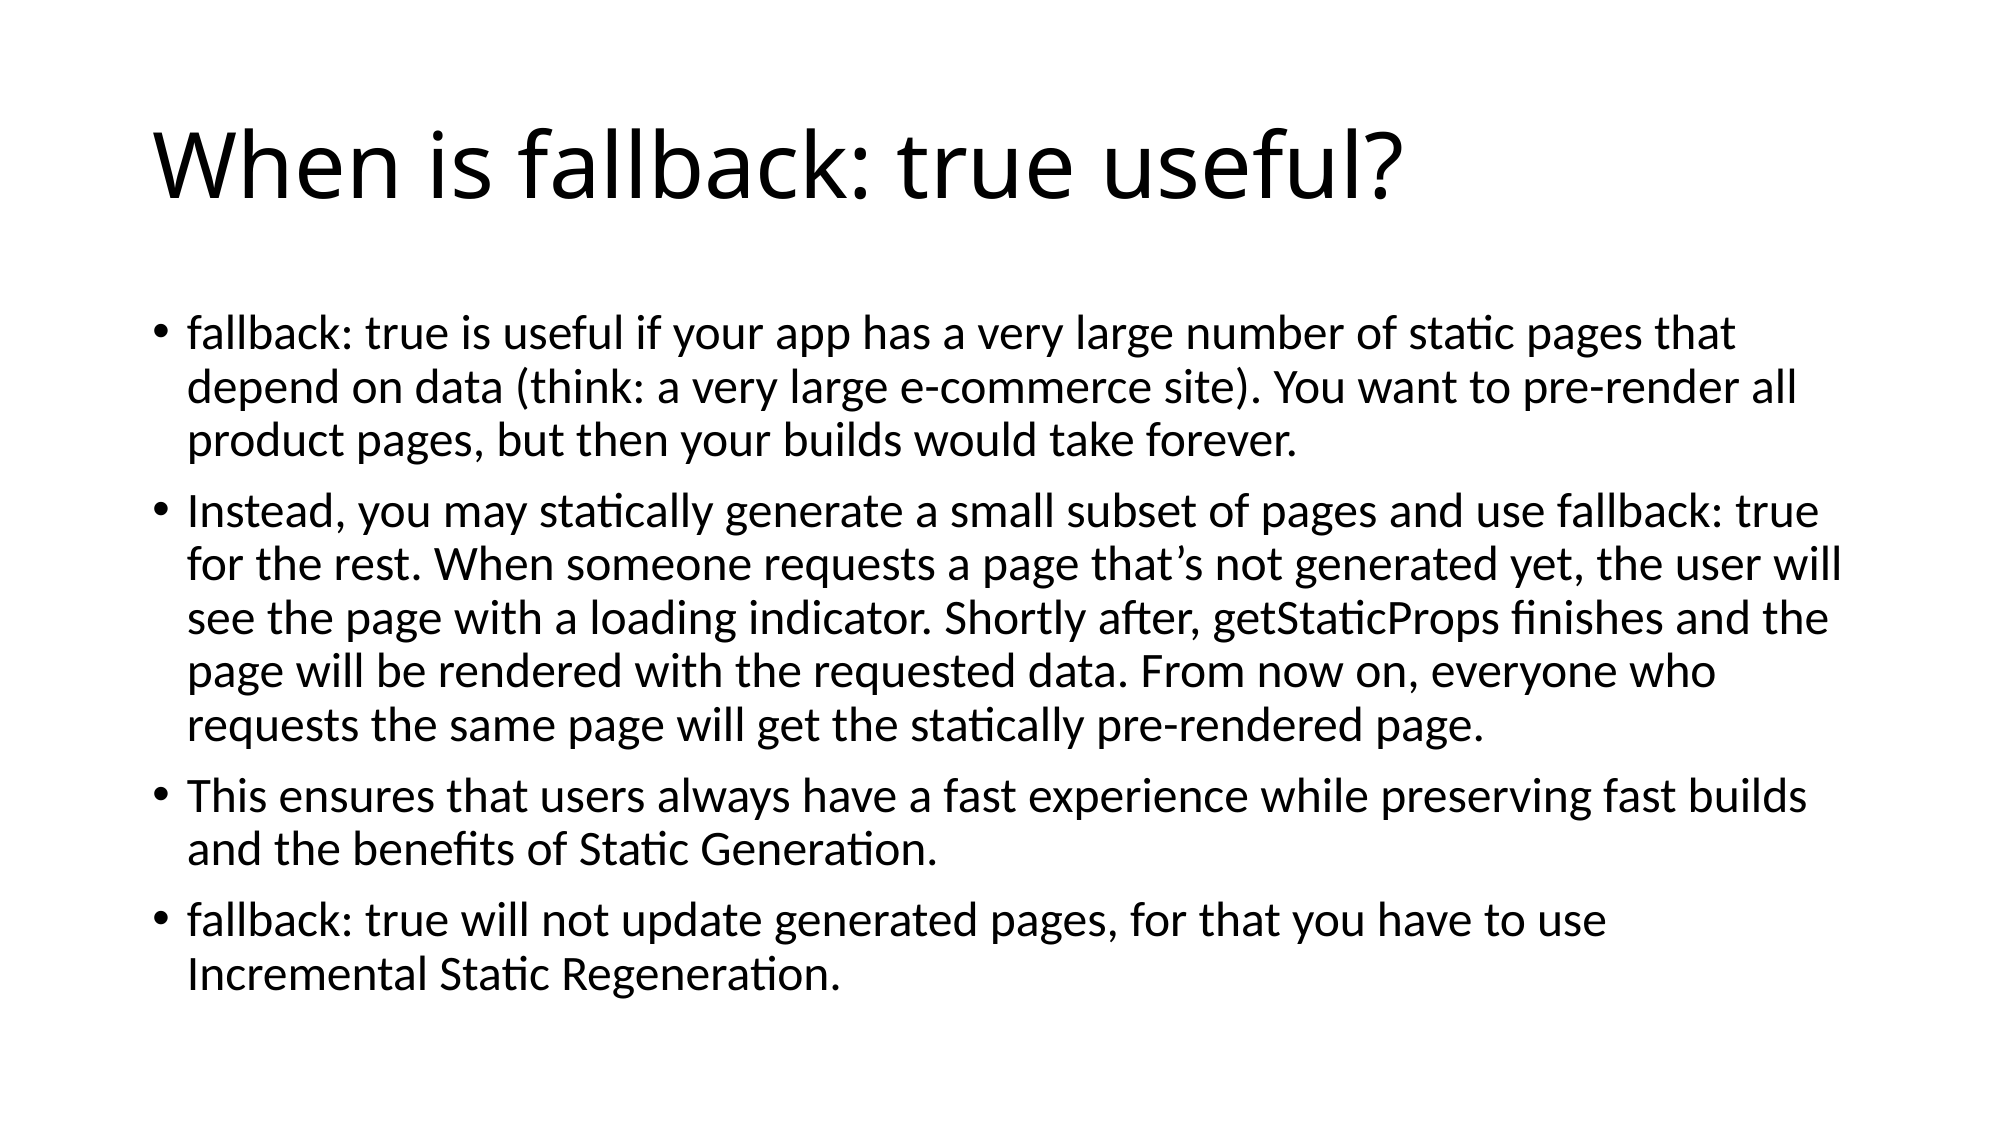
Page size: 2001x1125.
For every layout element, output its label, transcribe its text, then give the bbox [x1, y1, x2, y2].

list fallback: true is useful if your app has a very large number of static pages that depend on data (think: a very large e-commerce site). You want to pre-render all product pages, but then your builds would take forever. Instead, you may statically generate a small subset of pages and use fallback: true for the rest. When someone requests a page that’s not generated yet, the user will see the page with a loading indicator. Shortly after, getStaticProps finishes and the page will be rendered with the requested data. From now on, everyone who requests the same page will get the statically pre-rendered page. This ensures that users always have a fast experience while preserving fast builds and the benefits of Static Generation. fallback: true will not update generated pages, for that you have to use Incremental Static Regeneration. [137, 299, 1863, 1014]
title When is fallback: true useful? [137, 59, 1863, 278]
